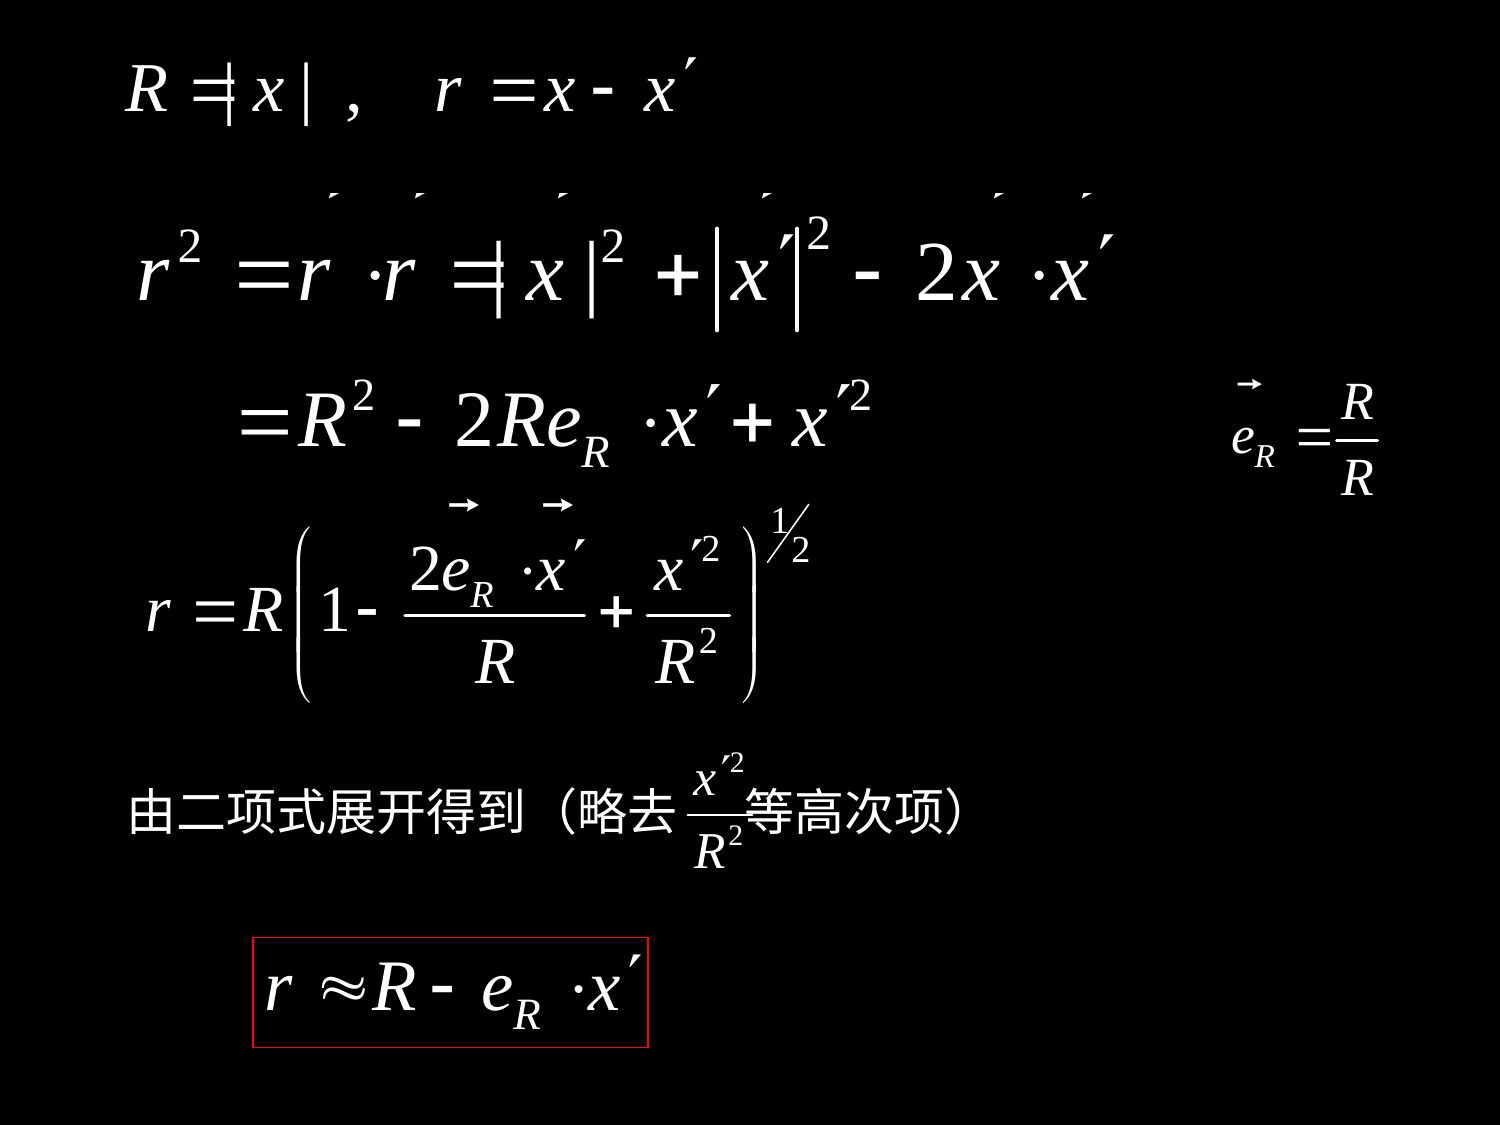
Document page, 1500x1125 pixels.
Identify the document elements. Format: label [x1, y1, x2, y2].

text_box [112, 47, 707, 141]
text_box [1127, 359, 1389, 508]
text_box [253, 938, 648, 1048]
text_box [221, 359, 889, 487]
text_box [123, 193, 1122, 351]
text_box [111, 737, 1046, 911]
text_box [135, 489, 821, 720]
